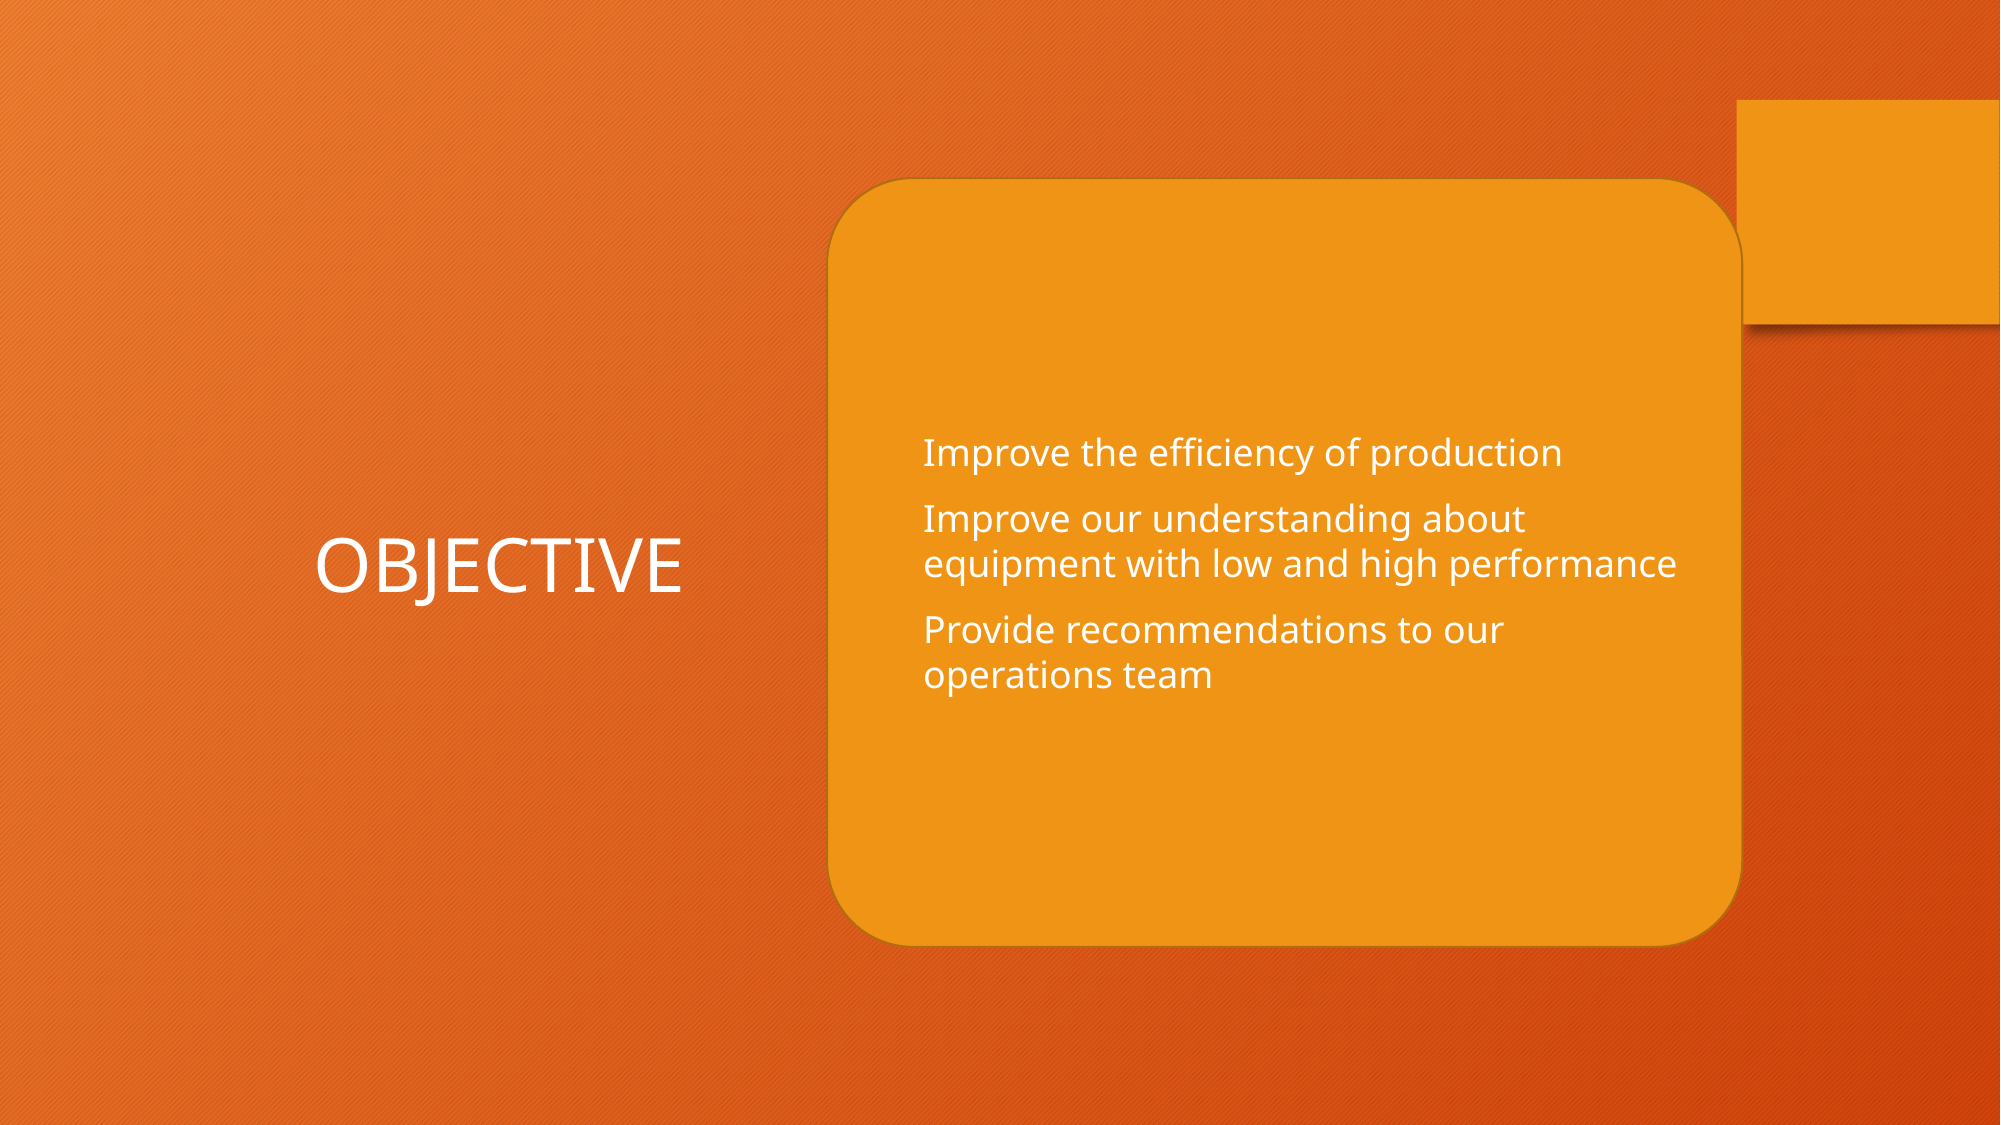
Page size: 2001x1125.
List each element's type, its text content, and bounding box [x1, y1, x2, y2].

text_box Improve the efficiency of production Improve our understanding about equipment with low and high performance Provide recommendations to our operations team [825, 177, 1744, 948]
text_box OBJECTIVE [137, 178, 700, 947]
picture [1744, 325, 2000, 347]
